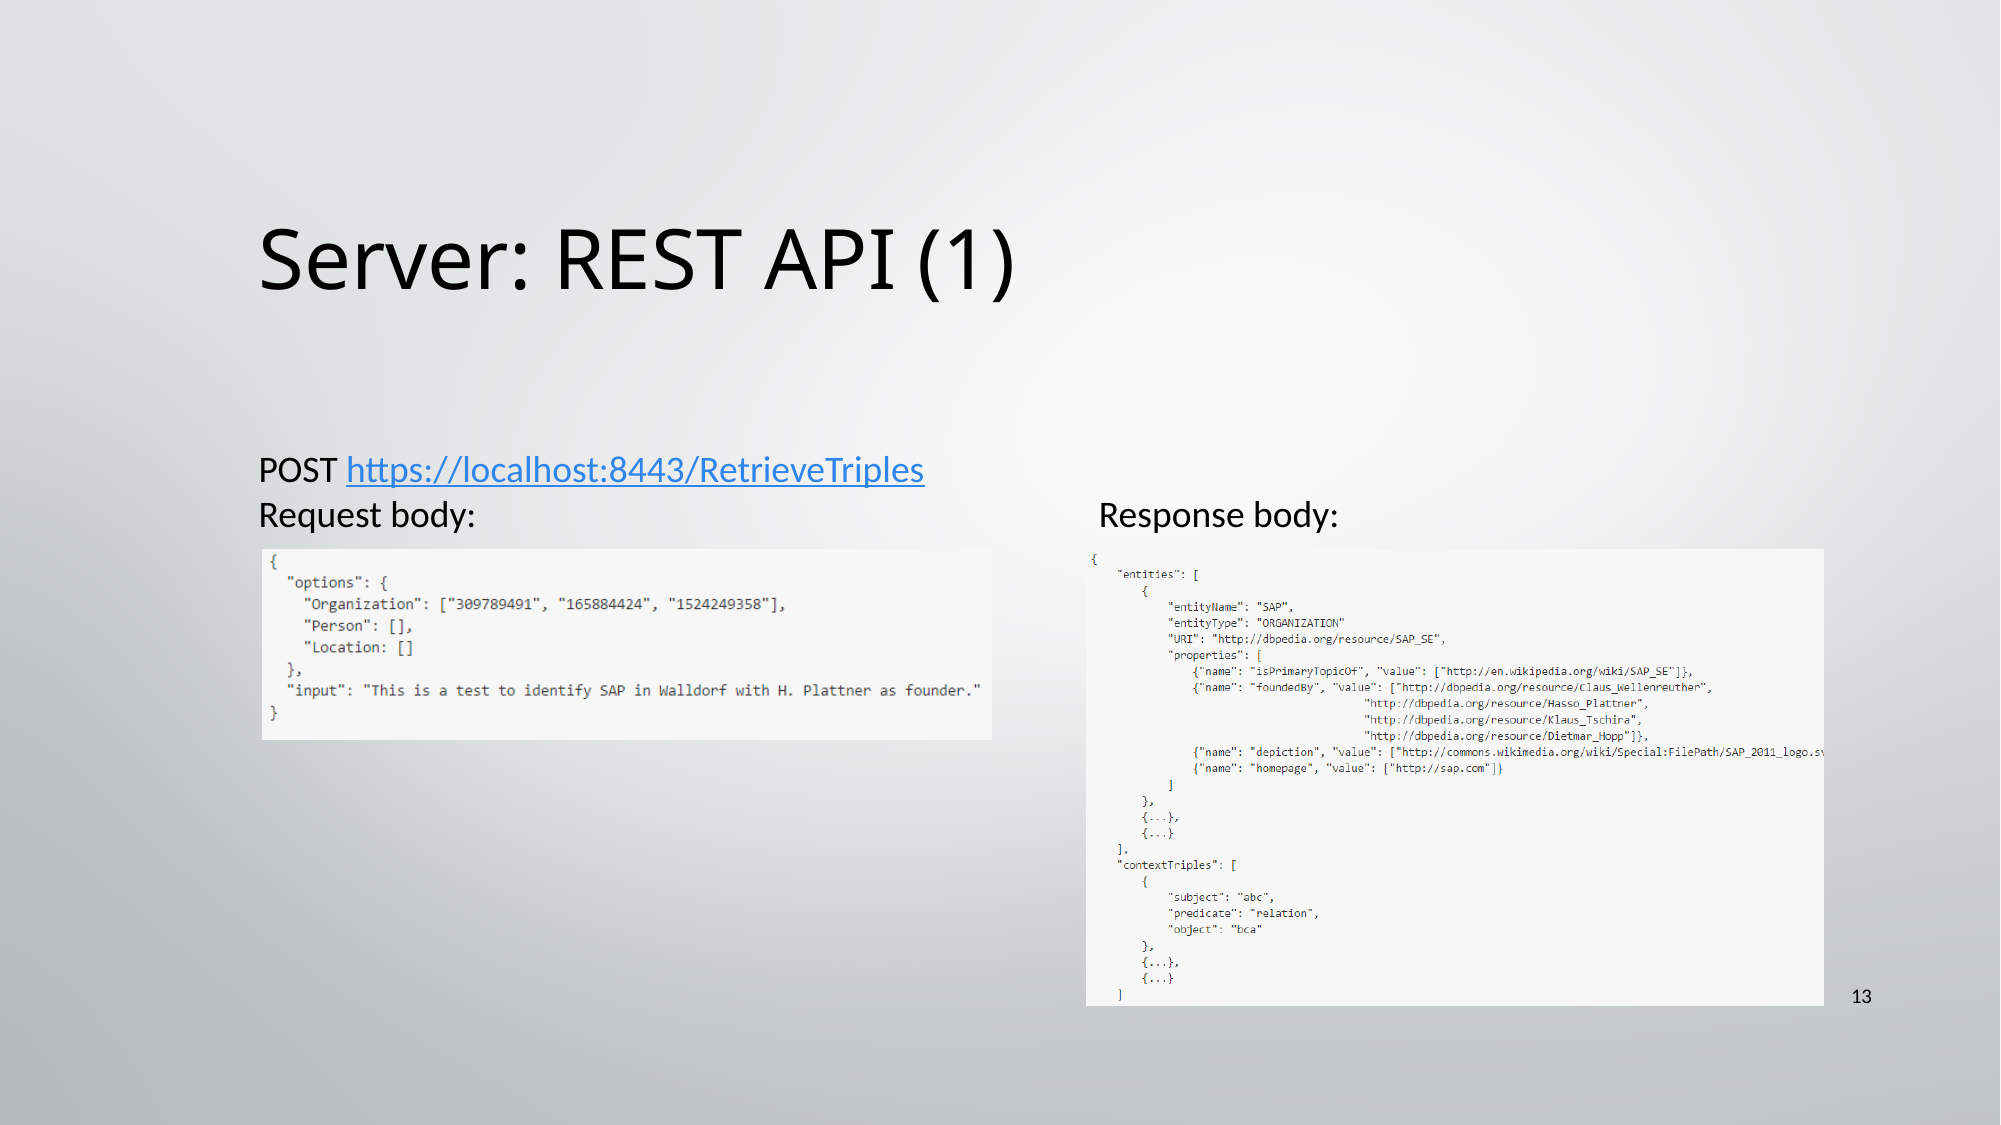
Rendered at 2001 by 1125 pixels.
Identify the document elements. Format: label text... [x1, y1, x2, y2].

picture [1086, 549, 1825, 1007]
picture [262, 549, 992, 740]
list Response body: [1083, 437, 1887, 950]
slide_number 13 [1796, 965, 1887, 1025]
title Server: REST API (1) [243, 112, 1887, 400]
list POST https://localhost:8443/RetrieveTriples Request body: [243, 437, 1047, 950]
